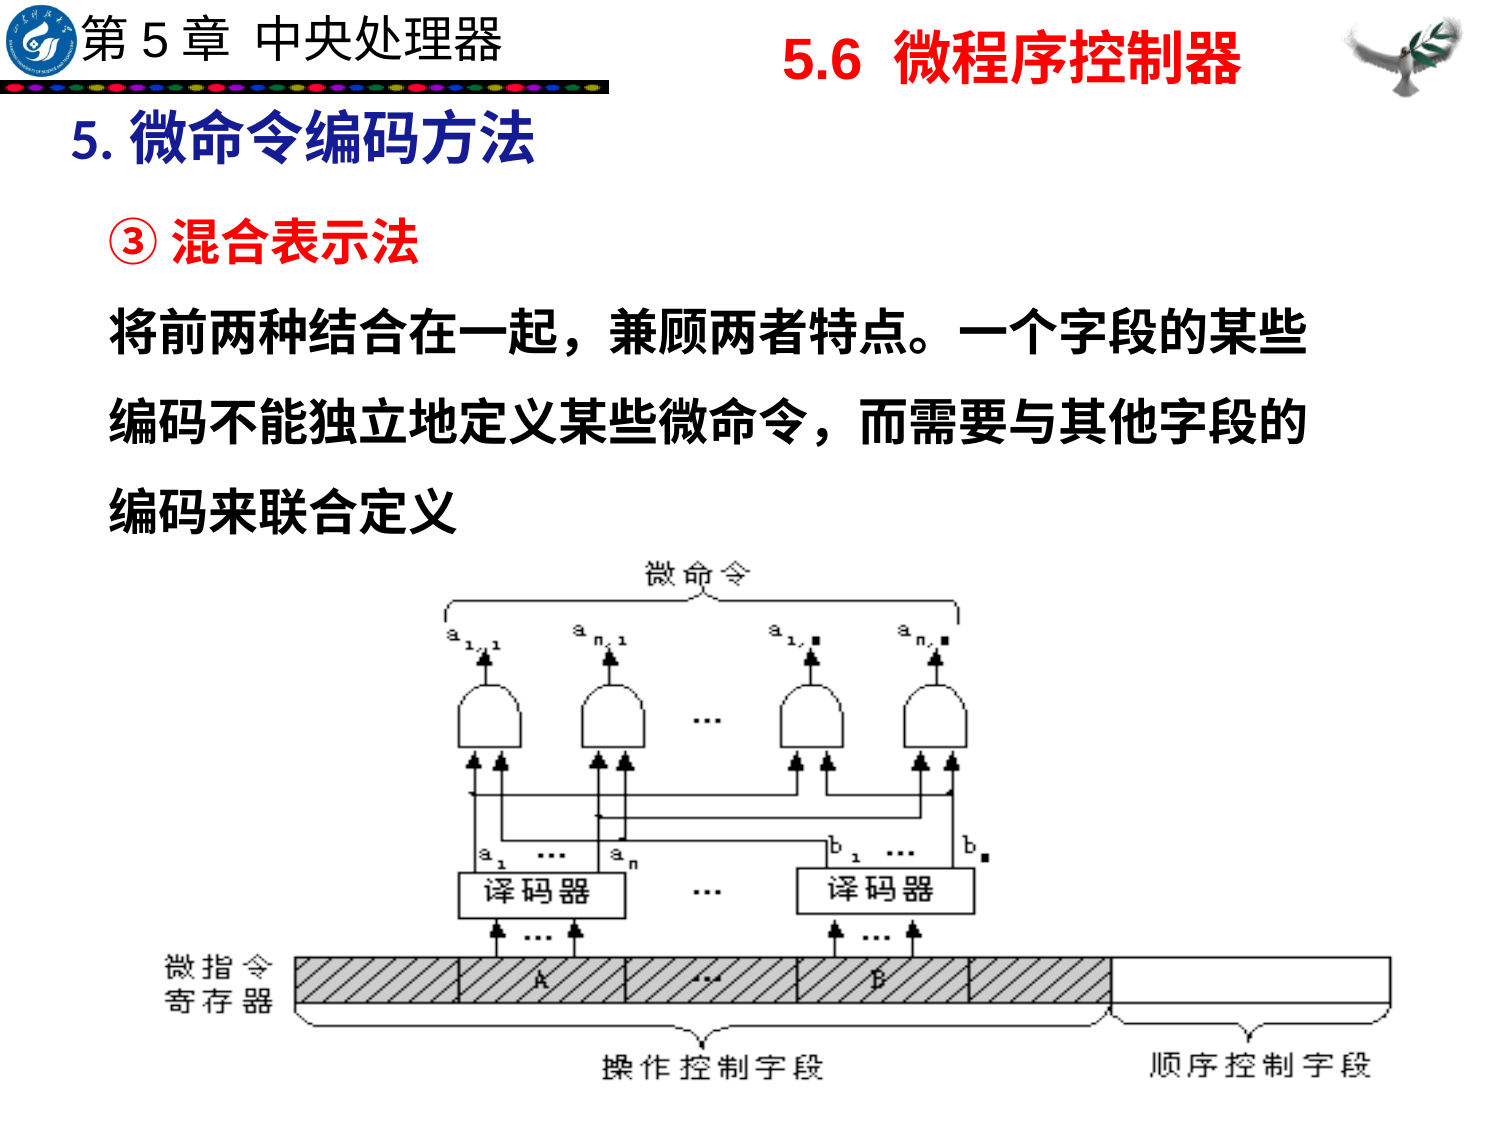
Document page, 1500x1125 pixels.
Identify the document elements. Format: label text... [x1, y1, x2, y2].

text_box 5.微命令编码方法 [55, 93, 552, 179]
picture [0, 0, 609, 94]
picture [147, 550, 1398, 1095]
picture [1312, 0, 1500, 134]
text_box 5.6 微程序控制器 [767, 13, 1259, 99]
text_box ③混合表示法 将前两种结合在一起，兼顾两者特点。一个字段的某些编码不能独立地定义某些微命令，而需要与其他字段的编码来联合定义 [93, 173, 1371, 548]
